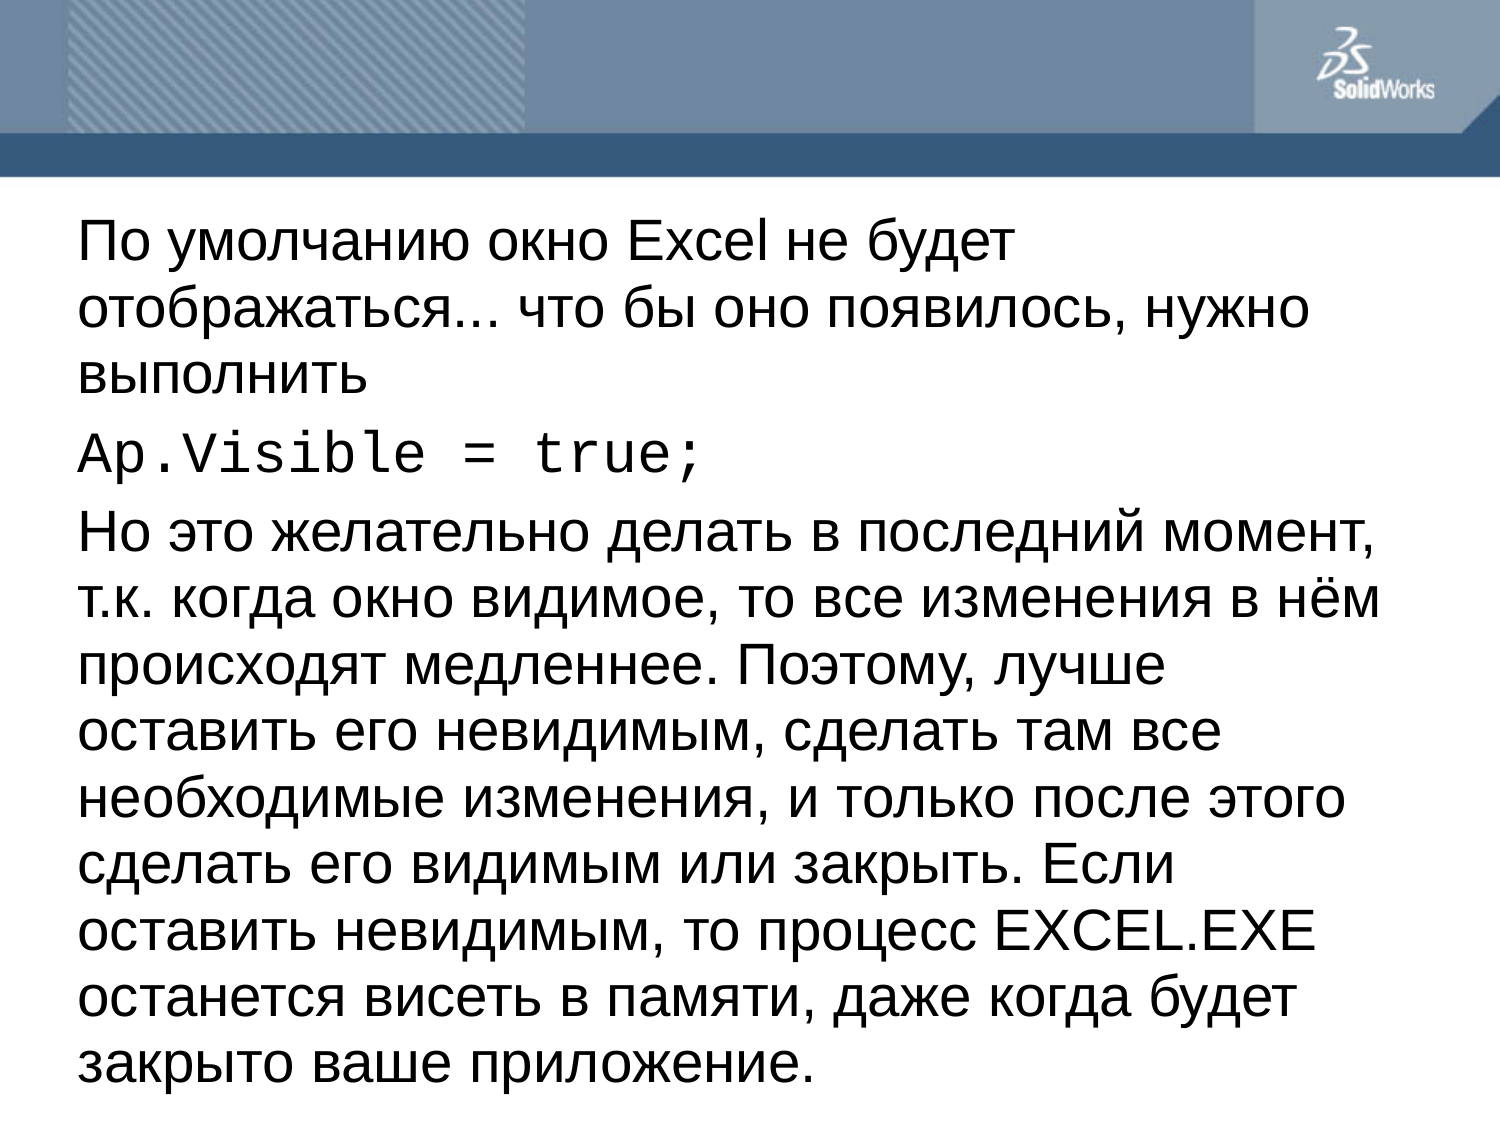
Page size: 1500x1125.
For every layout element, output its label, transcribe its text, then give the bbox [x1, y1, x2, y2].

picture [0, 0, 1500, 1125]
list По умолчанию окно Excel не будет отображаться... что бы оно появилось, нужно выполнить Ap.Visible = true; Но это желательно делать в последний момент, т.к. когда окно видимое, то все изменения в нём происходят медленнее. Поэтому, лучше оставить его невидимым, сделать там все необходимые изменения, и только после этого сделать его видимым или закрыть. Если оставить невидимым, то процесс EXCEL.EXE останется висеть в памяти, даже когда будет закрыто ваше приложение. [62, 200, 1438, 1063]
